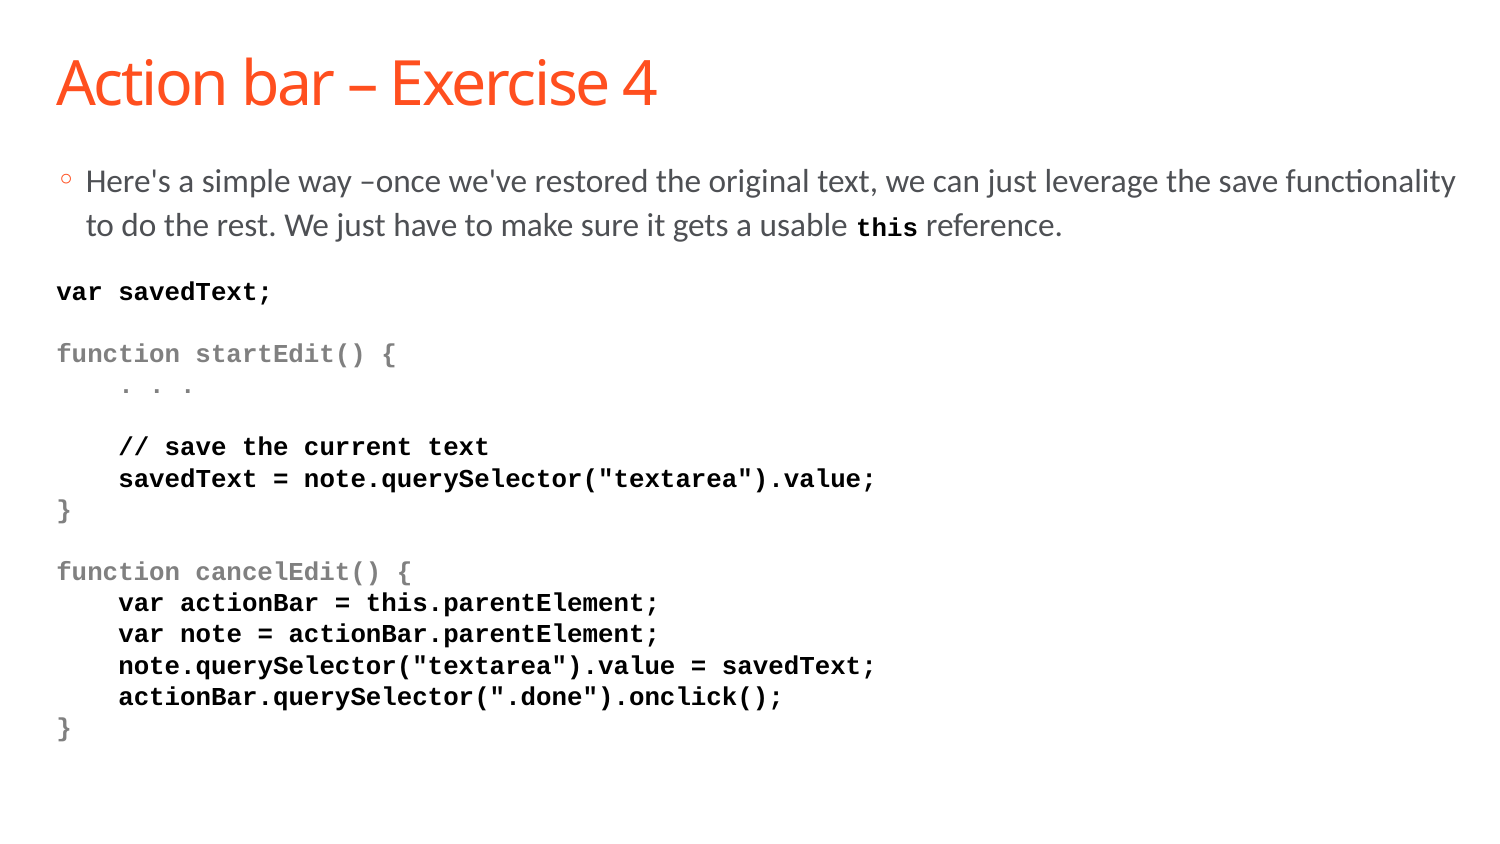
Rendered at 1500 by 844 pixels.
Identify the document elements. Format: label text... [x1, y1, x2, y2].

list Here's a simple way –once we've restored the original text, we can just leverage the save functionality to do the rest. We just have to make sure it gets a usable this reference. var savedText; function startEdit() { . . . // save the current text savedText = note.querySelector("textarea").value; } function cancelEdit() { var actionBar = this.parentElement; var note = actionBar.parentElement; note.querySelector("textarea").value = savedText; actionBar.querySelector(".done").onclick(); } [56, 125, 1470, 787]
title Action bar – Exercise 4 [56, 51, 1444, 125]
